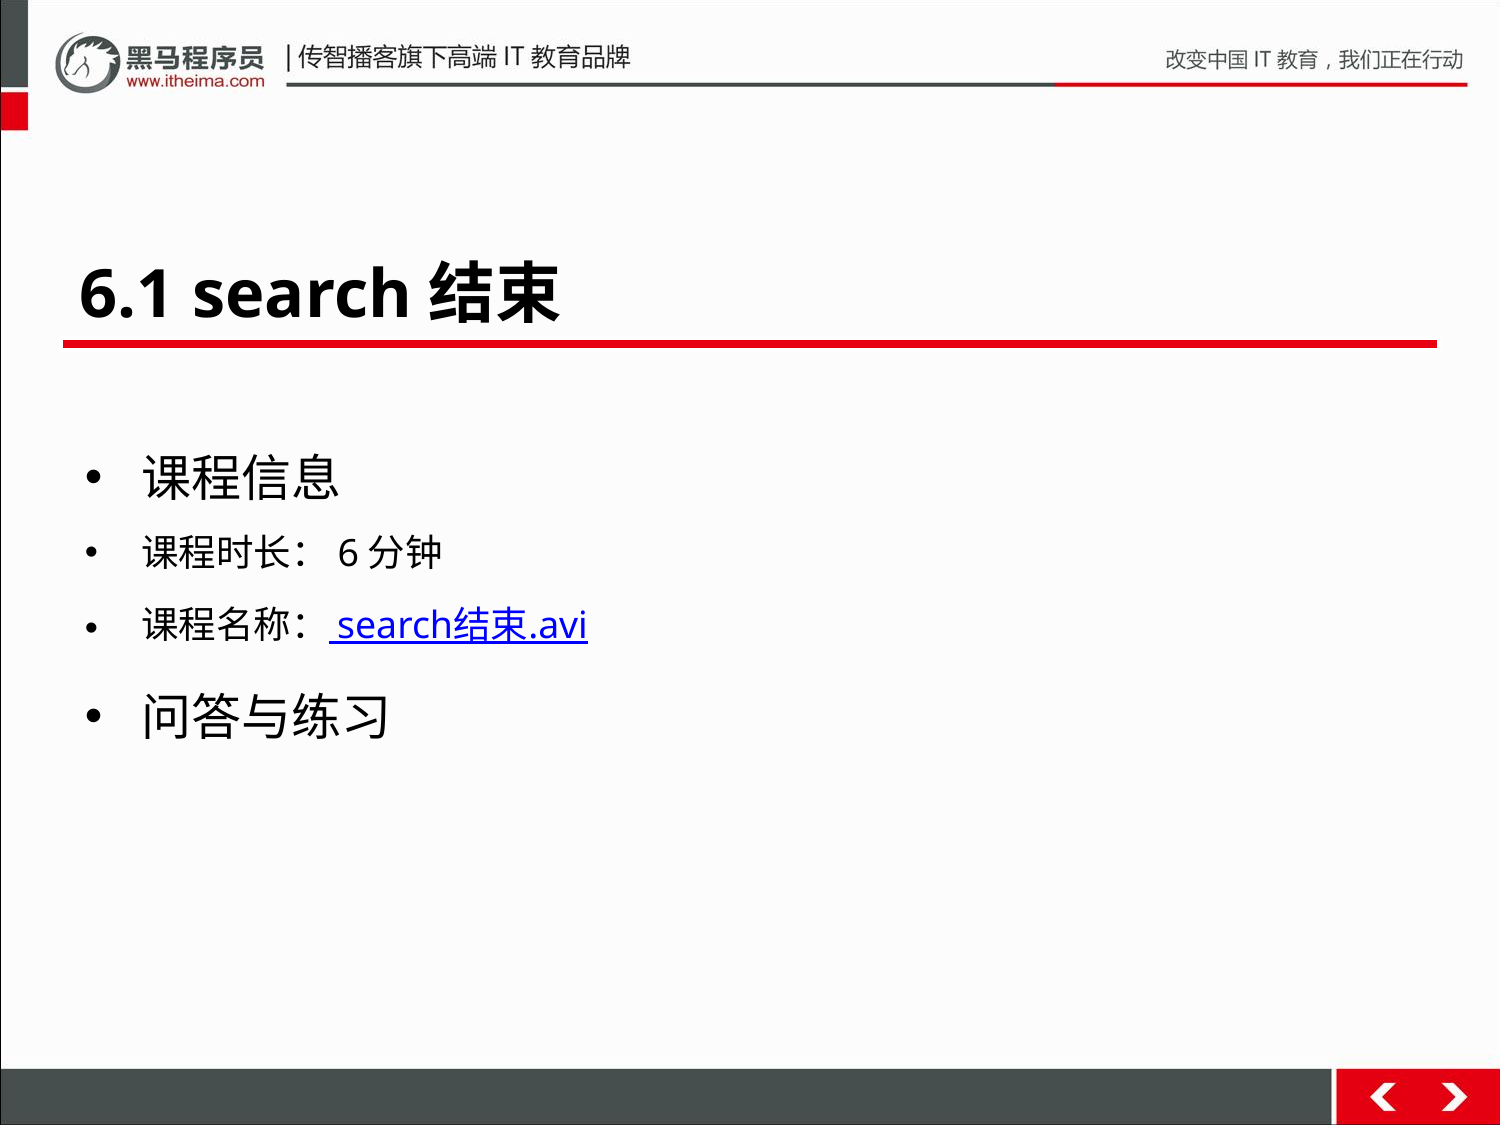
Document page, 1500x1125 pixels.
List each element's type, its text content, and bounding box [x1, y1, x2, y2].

picture [0, 0, 1500, 1125]
text_box 6.1 search结束 [64, 243, 1376, 339]
text_box 课程信息 课程时长：6分钟 课程名称： search结束.avi 问答与练习 [69, 408, 1451, 820]
